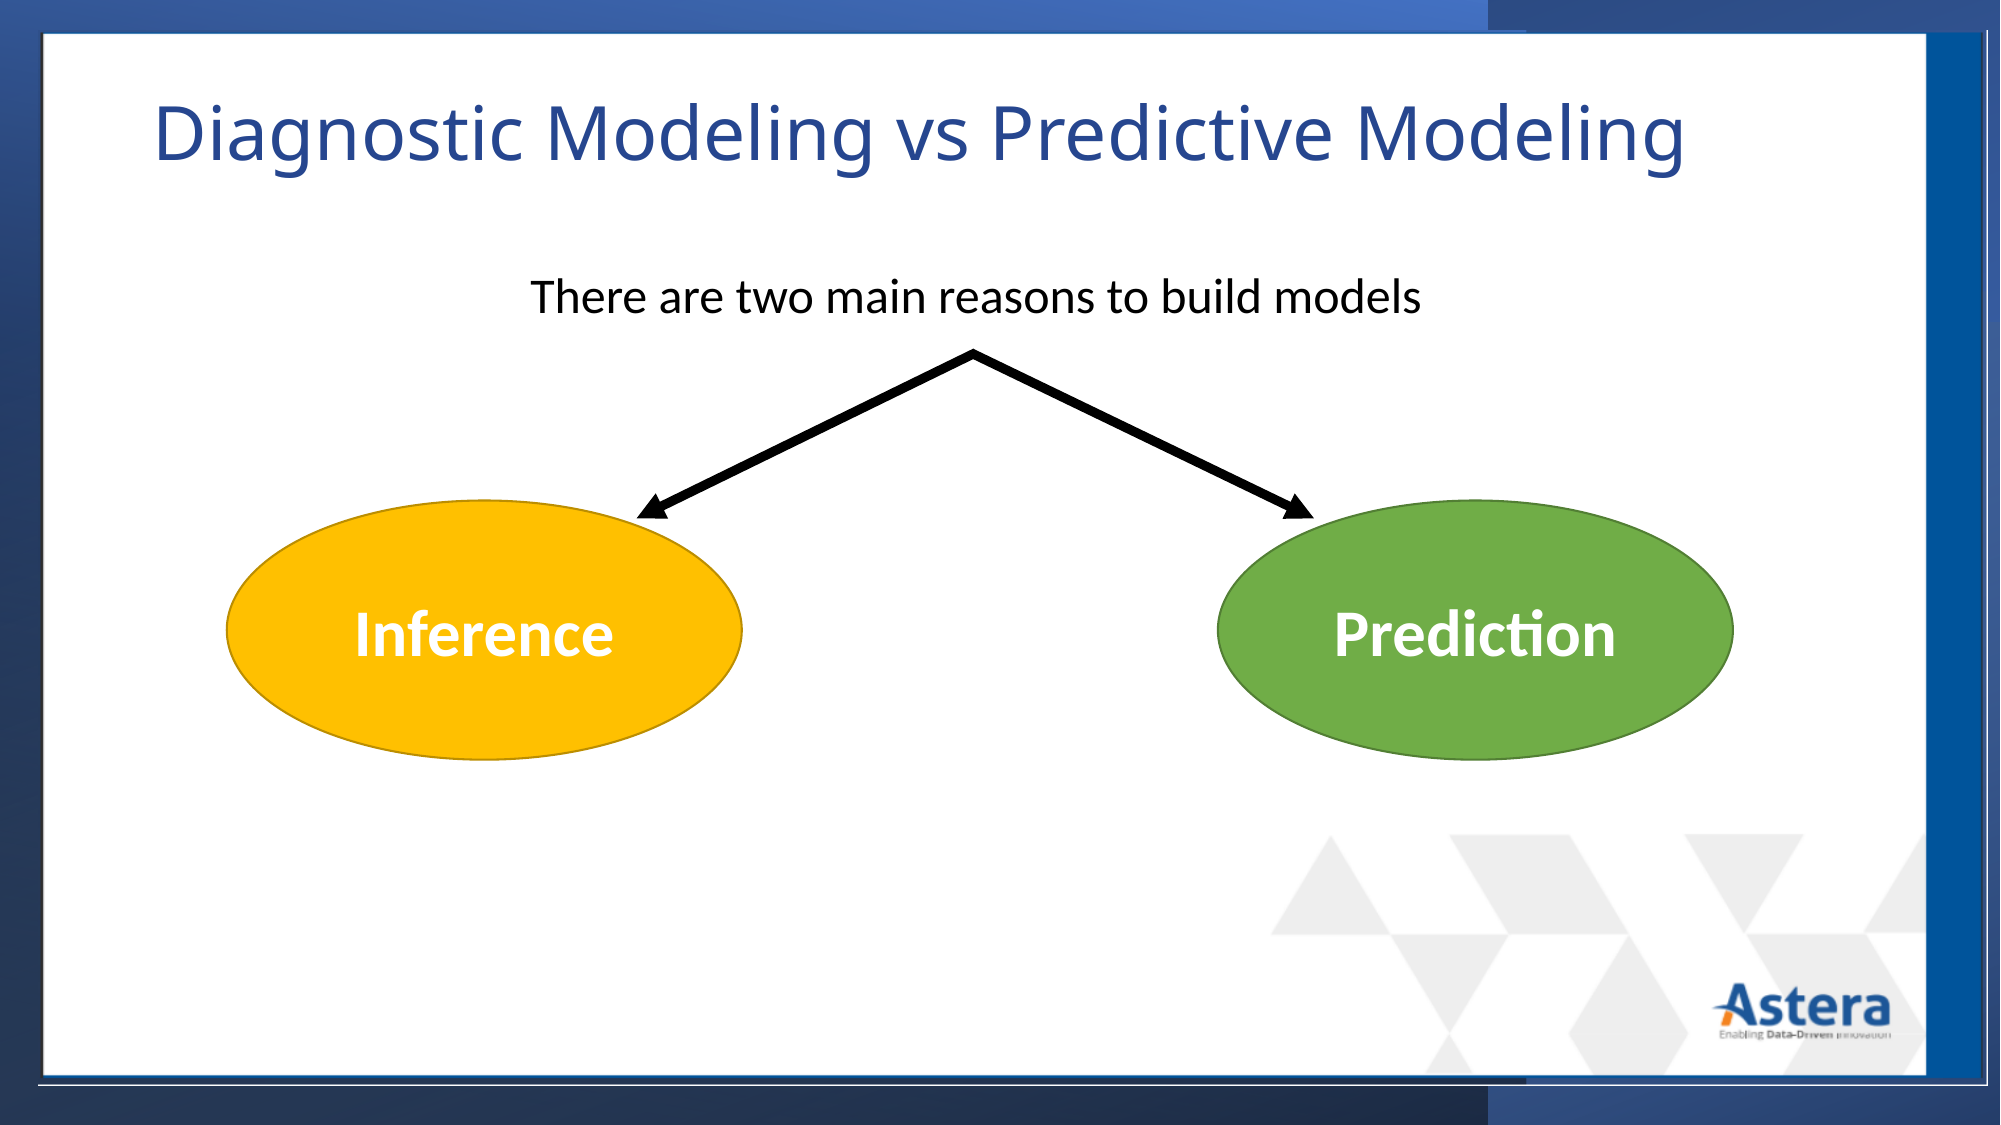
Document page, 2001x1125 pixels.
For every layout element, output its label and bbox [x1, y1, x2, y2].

text_box [636, 352, 1314, 519]
text_box [0, 321, 2000, 1125]
picture [38, 30, 1988, 1086]
text_box [0, 0, 1489, 321]
text_box [1489, 0, 2000, 321]
